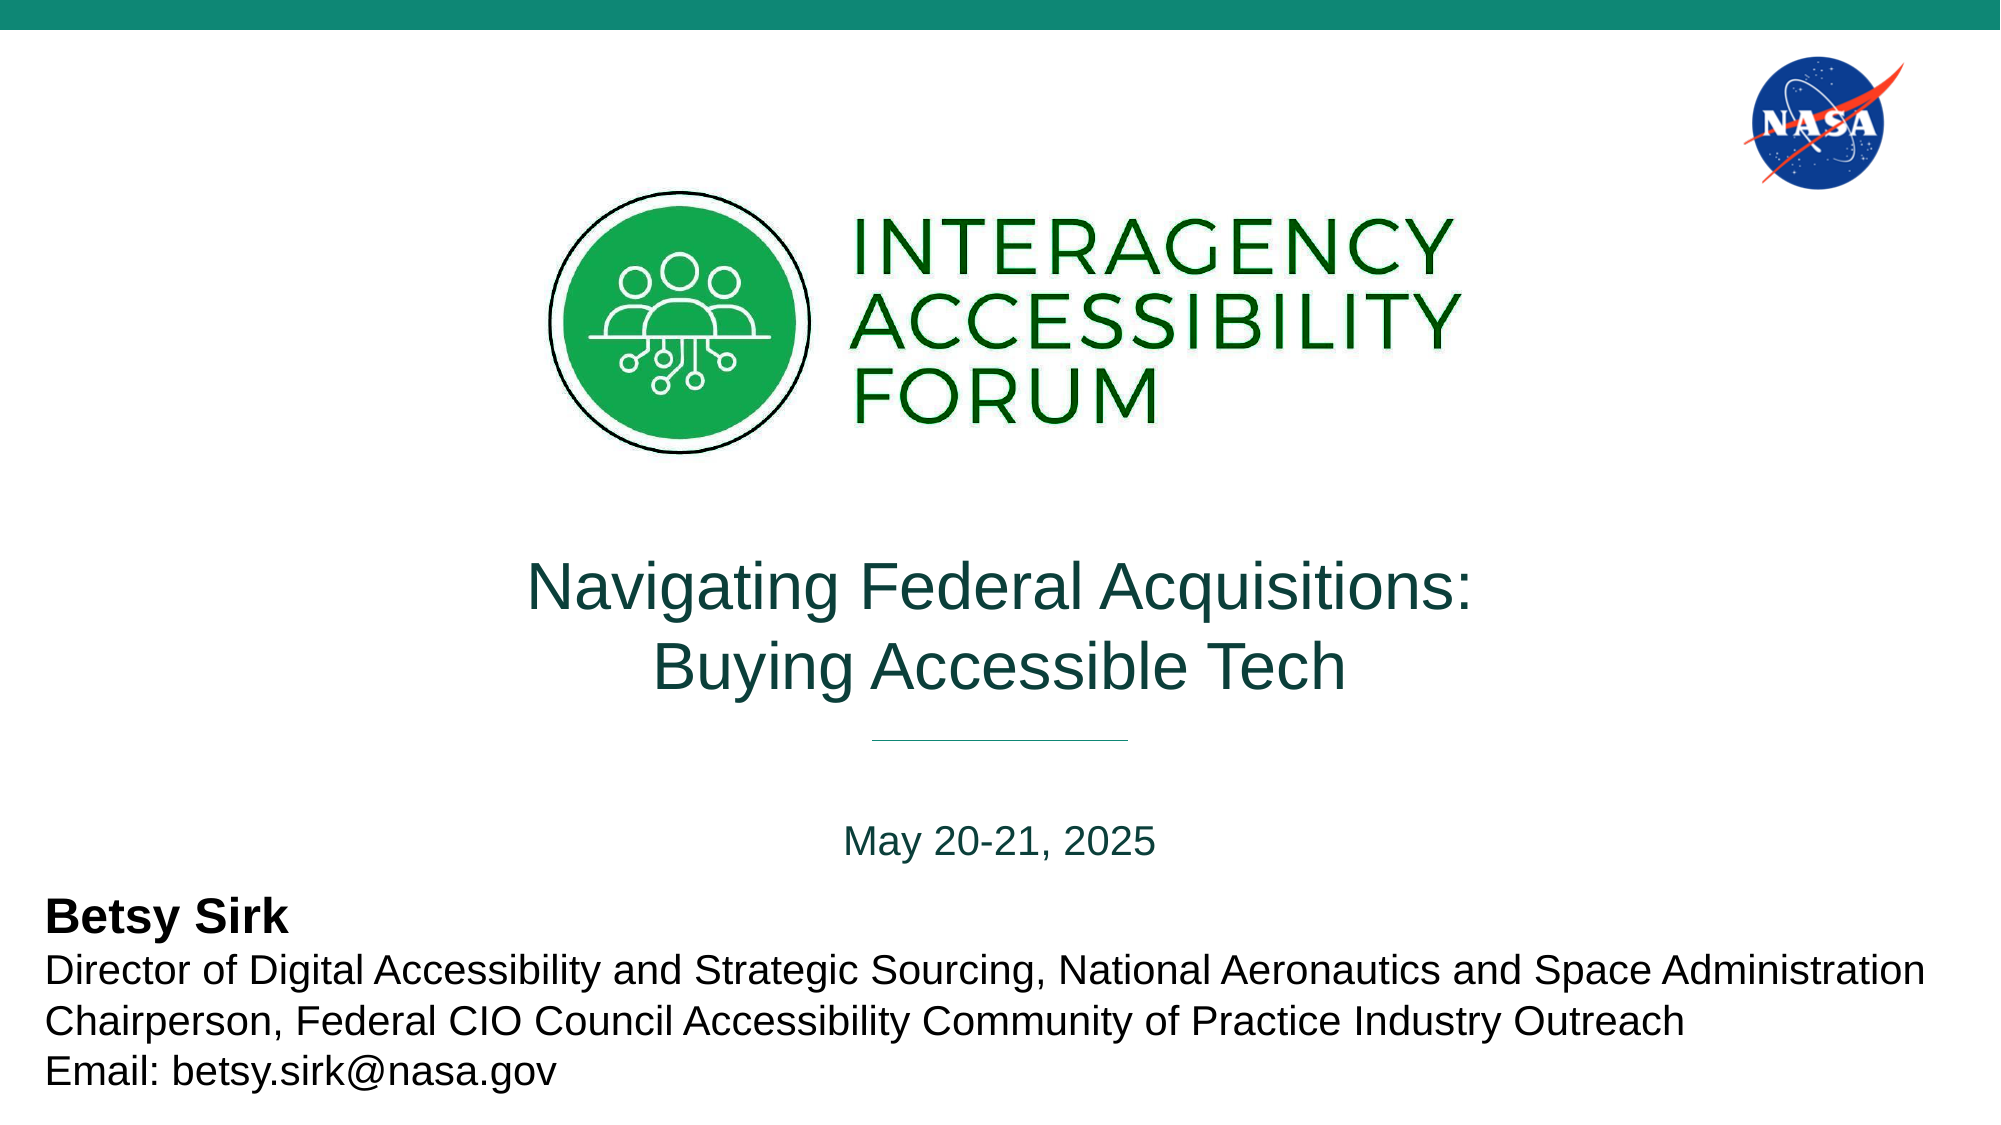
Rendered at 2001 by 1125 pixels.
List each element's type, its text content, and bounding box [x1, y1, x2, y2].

list May 20-21, 2025 [531, 763, 1469, 875]
title Navigating Federal Acquisitions: Buying Accessible Tech [249, 528, 1750, 717]
picture [499, 175, 1501, 477]
text_box Betsy Sirk Director of Digital Accessibility and Strategic Sourcing, National Aeronautics and Space Administration Chairperson, Federal CIO Council Accessibility Community of Practice Industry Outreach Email: betsy.sirk@nasa.gov [29, 875, 1986, 1101]
picture [1738, 54, 1915, 196]
